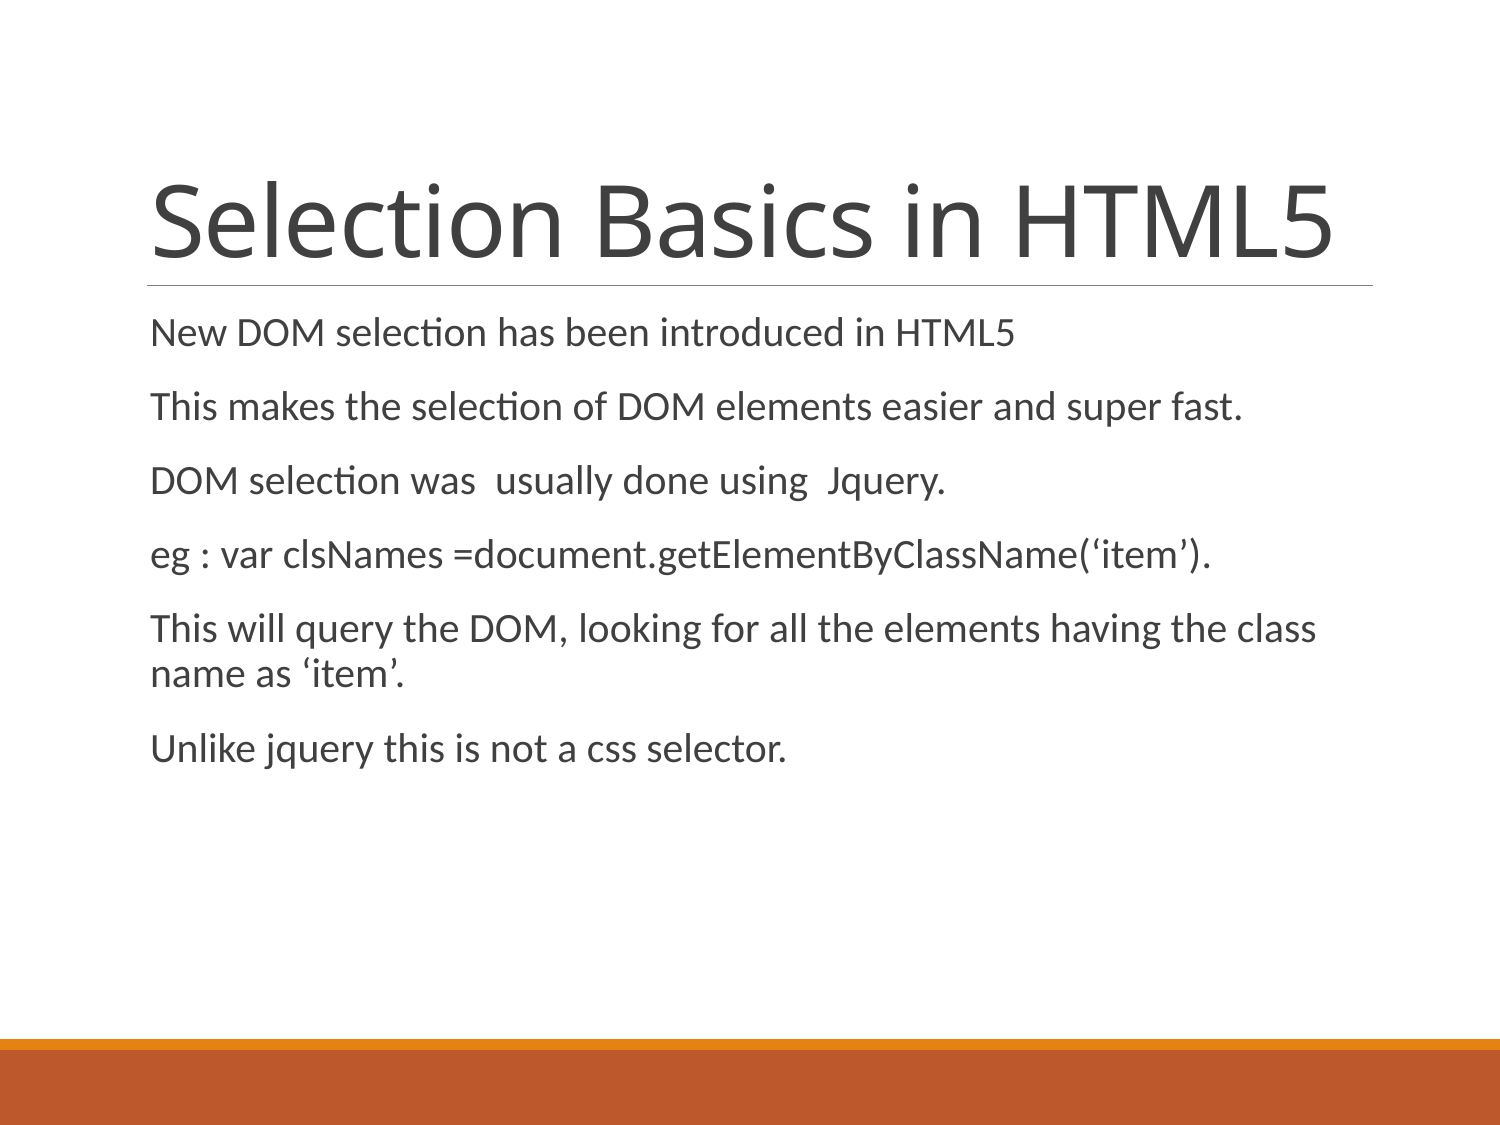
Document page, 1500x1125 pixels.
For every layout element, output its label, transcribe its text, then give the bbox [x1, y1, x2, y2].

title Selection Basics in HTML5 [135, 47, 1373, 285]
list New DOM selection has been introduced in HTML5 This makes the selection of DOM elements easier and super fast. DOM selection was usually done using Jquery. eg : var clsNames =document.getElementByClassName(‘item’). This will query the DOM, looking for all the elements having the class name as ‘item’. Unlike jquery this is not a css selector. [135, 302, 1373, 963]
